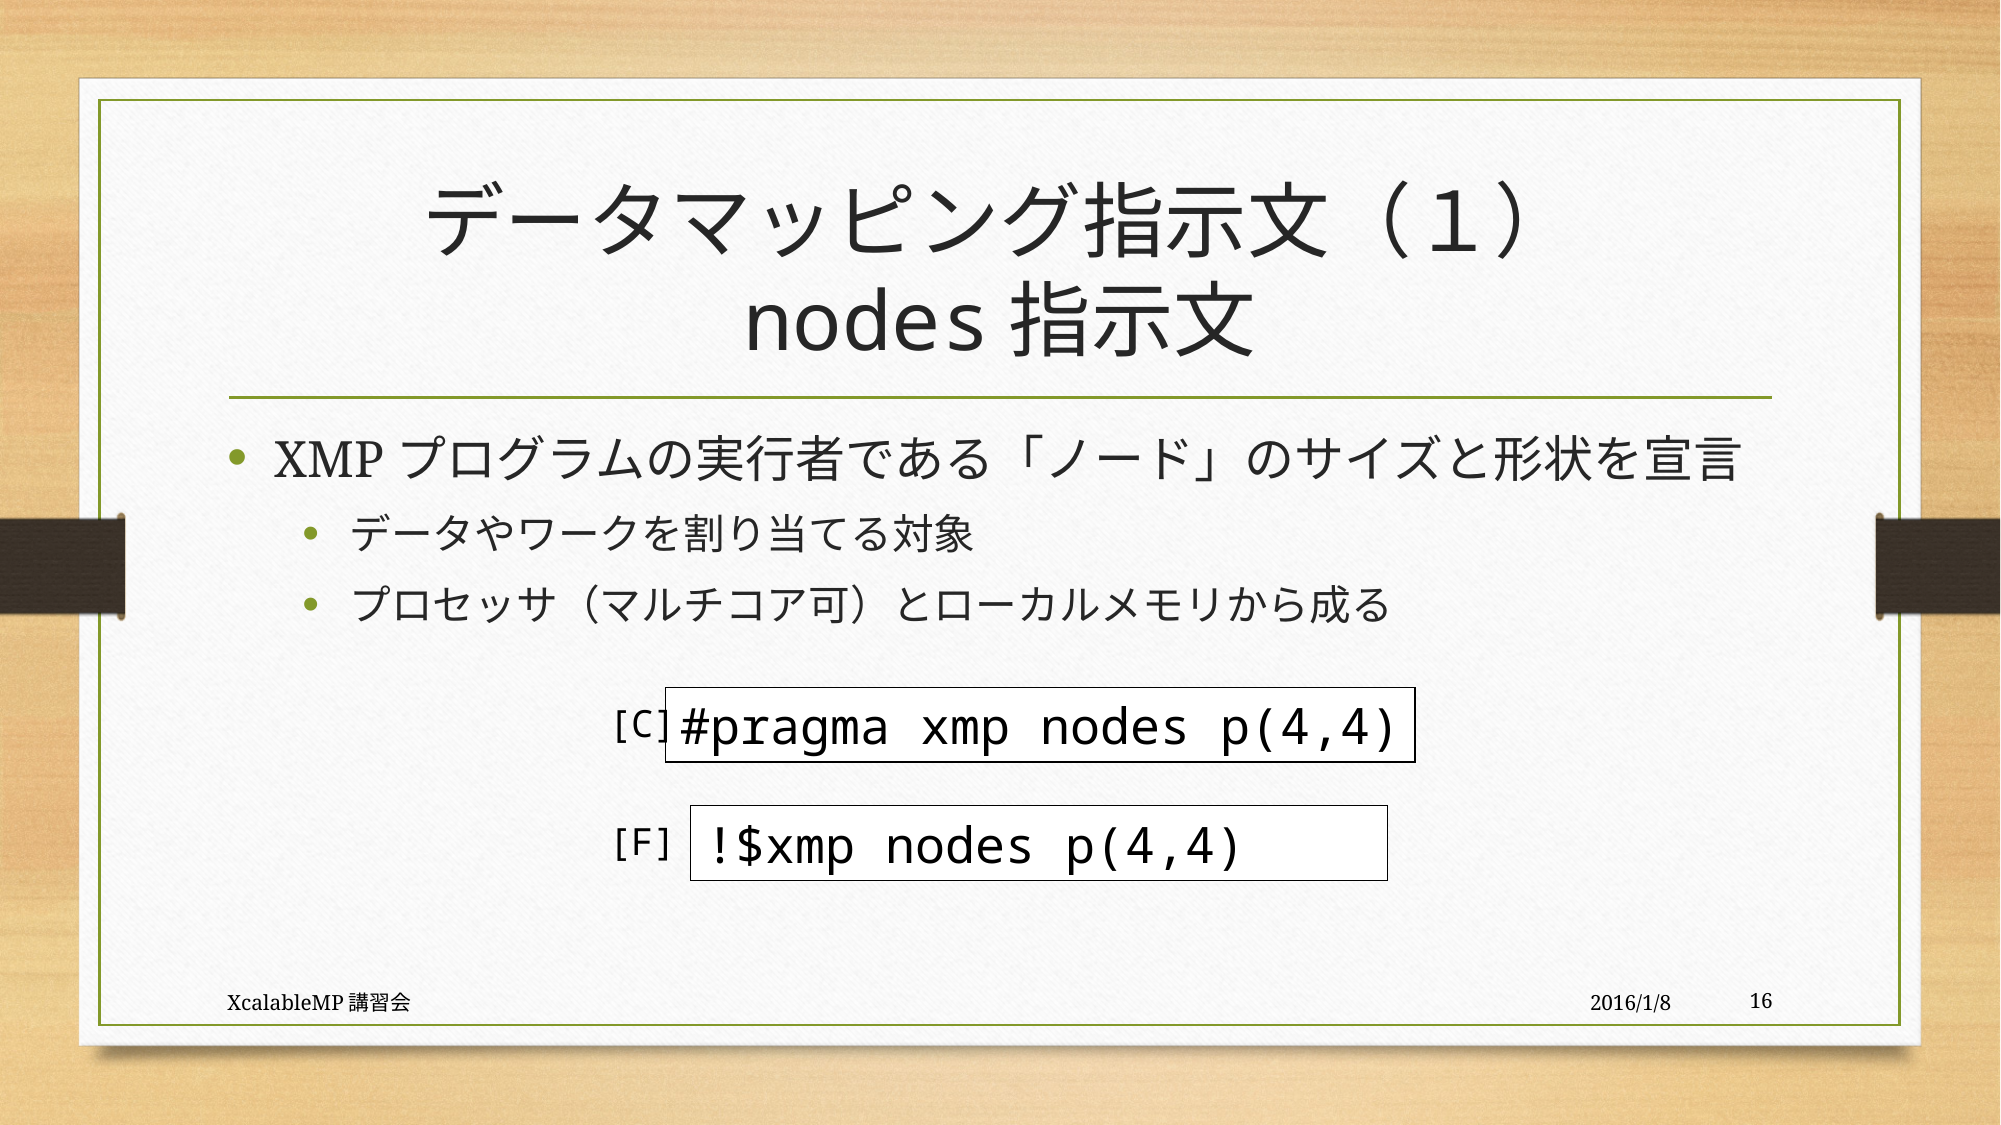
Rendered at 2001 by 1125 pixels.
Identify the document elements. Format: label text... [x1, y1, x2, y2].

list XMPプログラムの実行者である「ノード」のサイズと形状を宣言 データやワークを割り当てる対象 プロセッサ（マルチコア可）とローカルメモリから成る [212, 419, 1788, 964]
text_box [F] [593, 810, 691, 871]
text_box #pragma xmp nodes p(4,4) [665, 687, 1415, 763]
text_box !$xmp nodes p(4,4) [690, 805, 1388, 881]
text_box [C] [593, 692, 691, 753]
title データマッピング指示文（１） nodes指示文 [212, 161, 1788, 375]
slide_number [1423, 979, 1686, 1025]
slide_number 16 [1698, 979, 1788, 1025]
footer XcalableMP講習会 [212, 979, 1411, 1025]
picture [0, 0, 2001, 1125]
